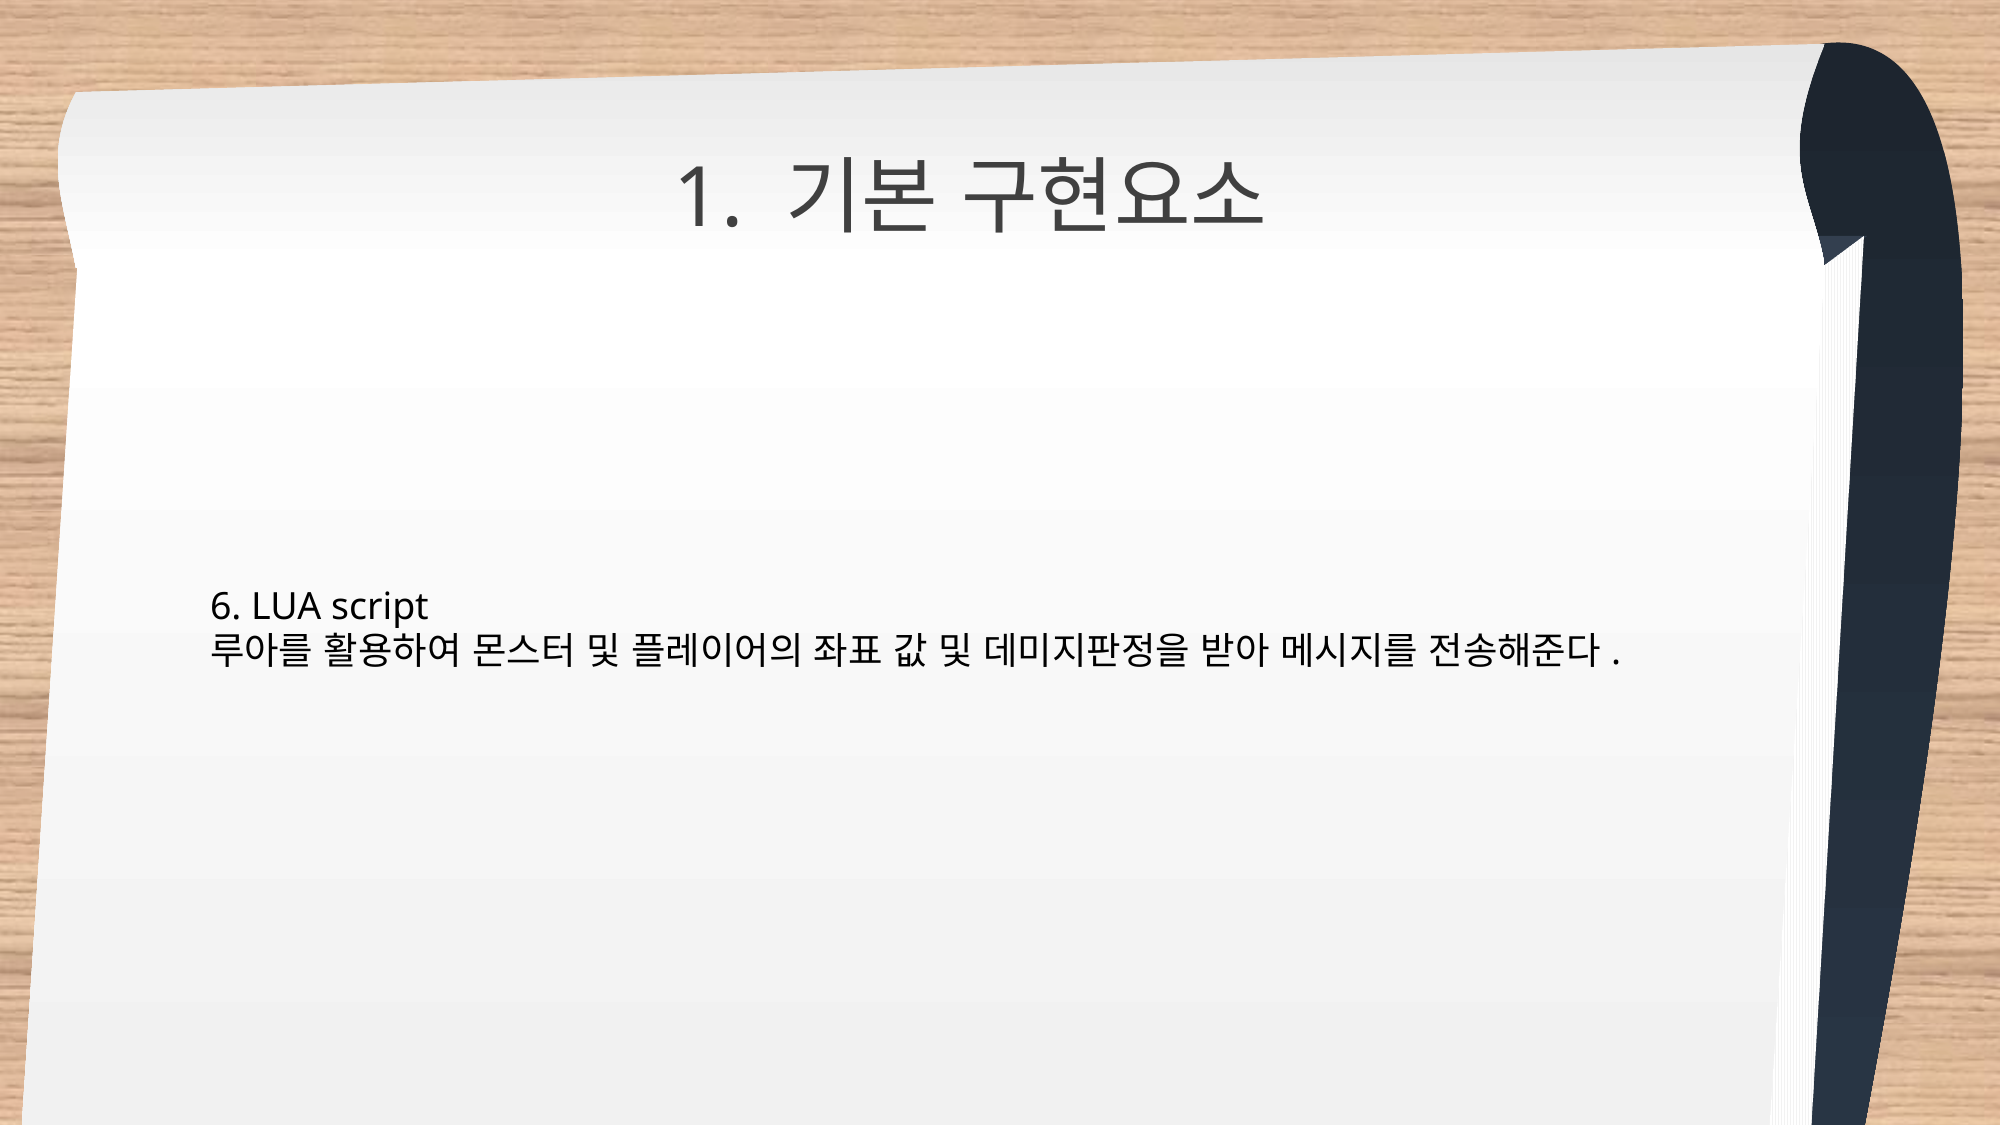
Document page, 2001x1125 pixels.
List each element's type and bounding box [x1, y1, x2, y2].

text_box [21, 42, 1964, 1125]
